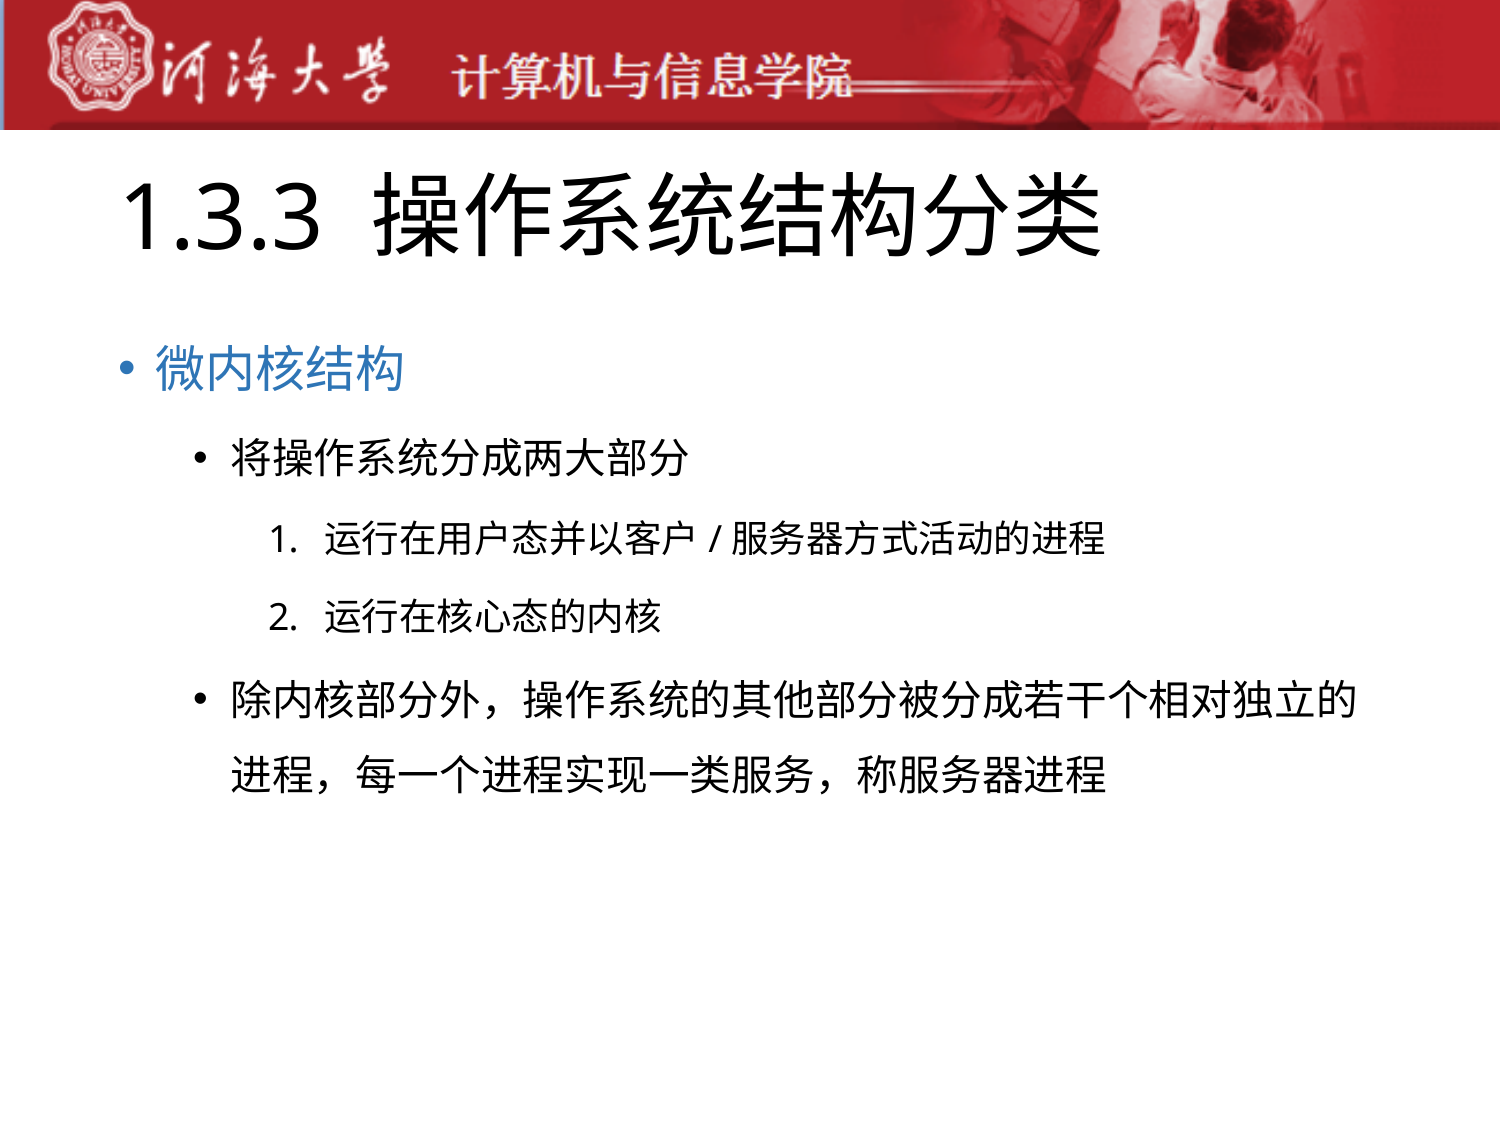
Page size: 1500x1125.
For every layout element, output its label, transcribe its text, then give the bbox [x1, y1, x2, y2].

picture [0, 0, 1500, 130]
list 微内核结构 将操作系统分成两大部分 运行在用户态并以客户/服务器方式活动的进程 运行在核心态的内核 除内核部分外，操作系统的其他部分被分成若干个相对独立的进程，每一个进程实现一类服务，称服务器进程 [103, 299, 1397, 1014]
title 1.3.3 操作系统结构分类 [103, 59, 1397, 278]
